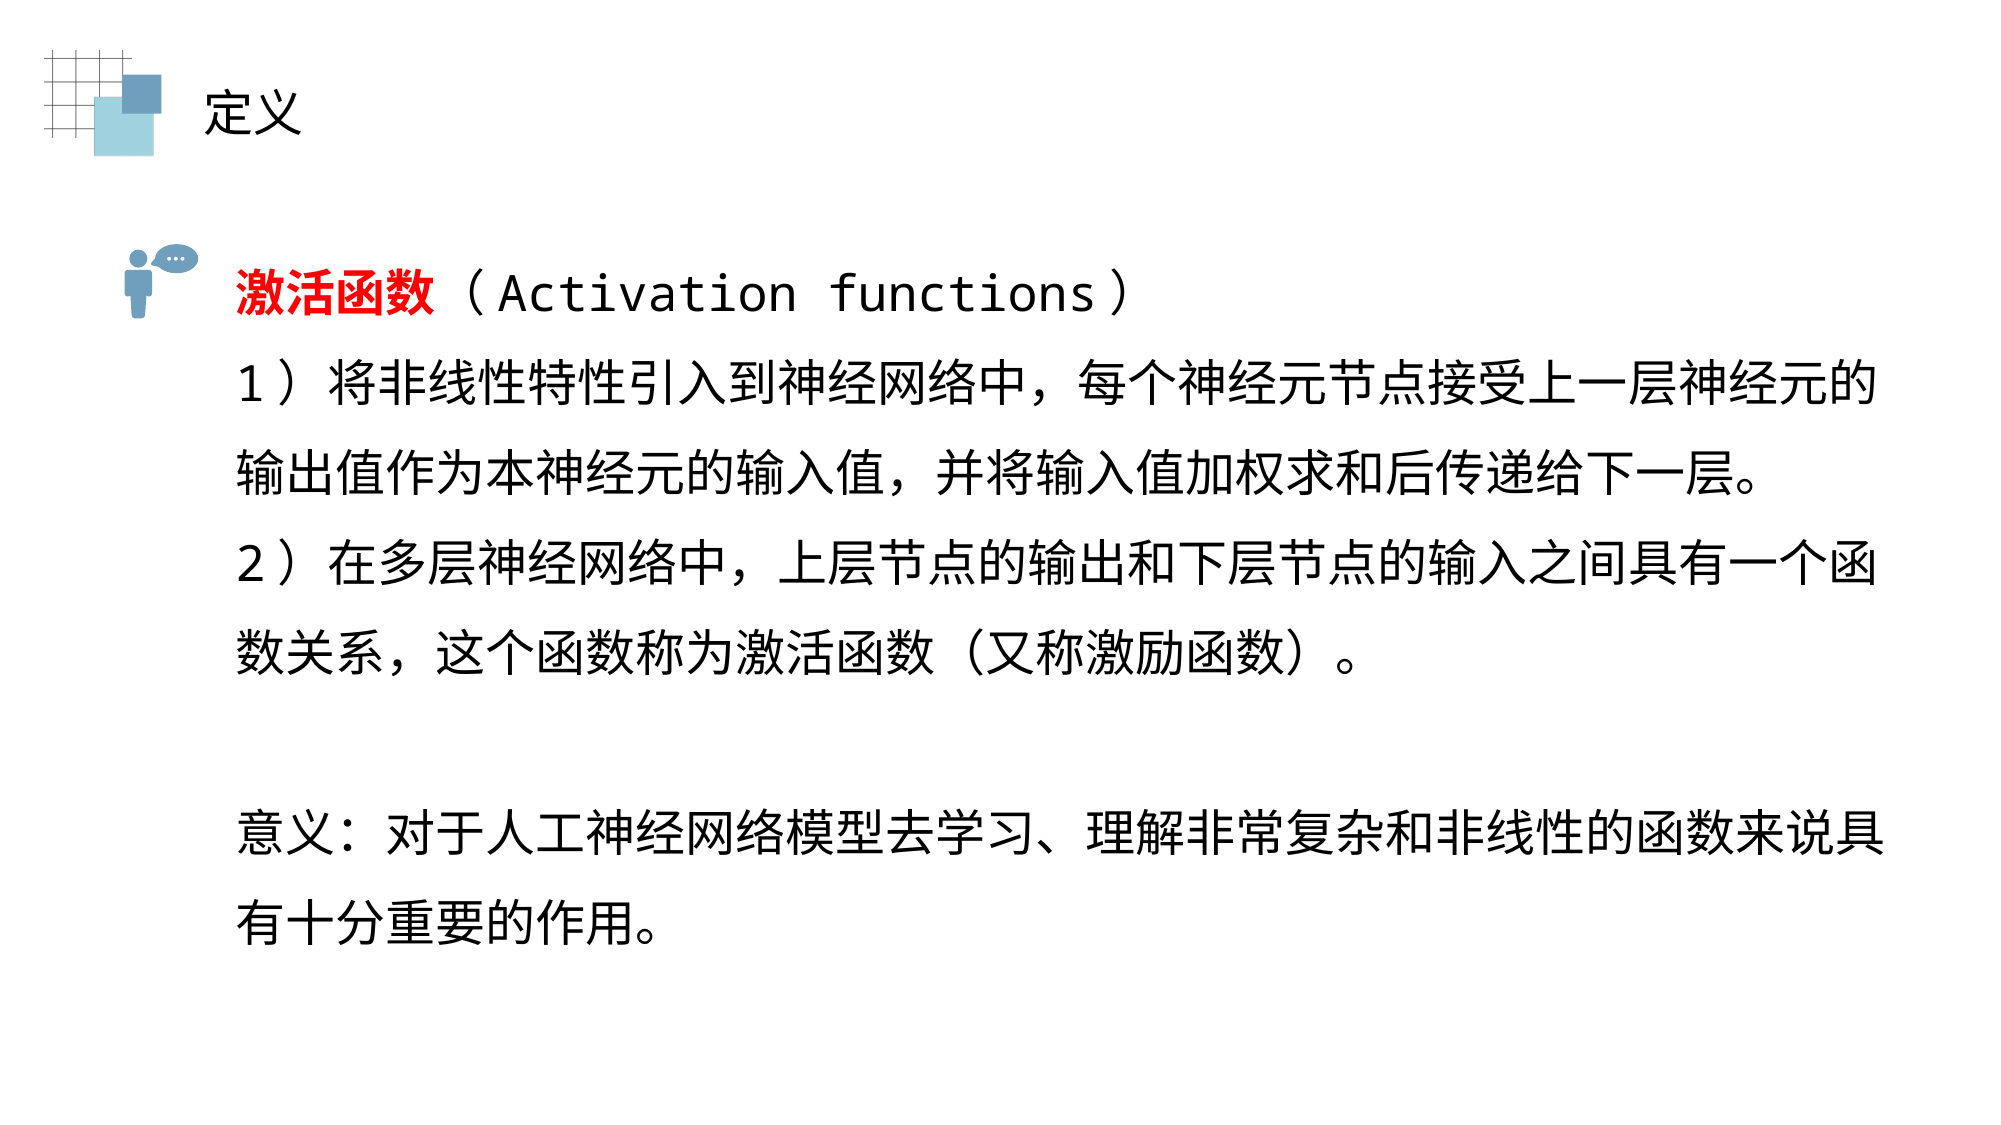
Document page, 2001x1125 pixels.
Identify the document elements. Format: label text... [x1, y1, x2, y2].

text_box 定义 [189, 74, 575, 150]
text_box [43, 50, 157, 190]
text_box [123, 248, 154, 320]
text_box [157, 73, 162, 115]
text_box [150, 243, 200, 275]
text_box 激活函数（Activation functions） 1）将非线性特性引入到神经网络中，每个神经元节点接受上一层神经元的输出值作为本神经元的输入值，并将输入值加权求和后传递给下一层。 2）在多层神经网络中，上层节点的输出和下层节点的输入之间具有一个函数关系，这个函数称为激活函数（又称激励函数）。 意义：对于人工神经网络模型去学习、理解非常复杂和非线性的函数来说具有十分重要的作用。 [220, 223, 1932, 959]
